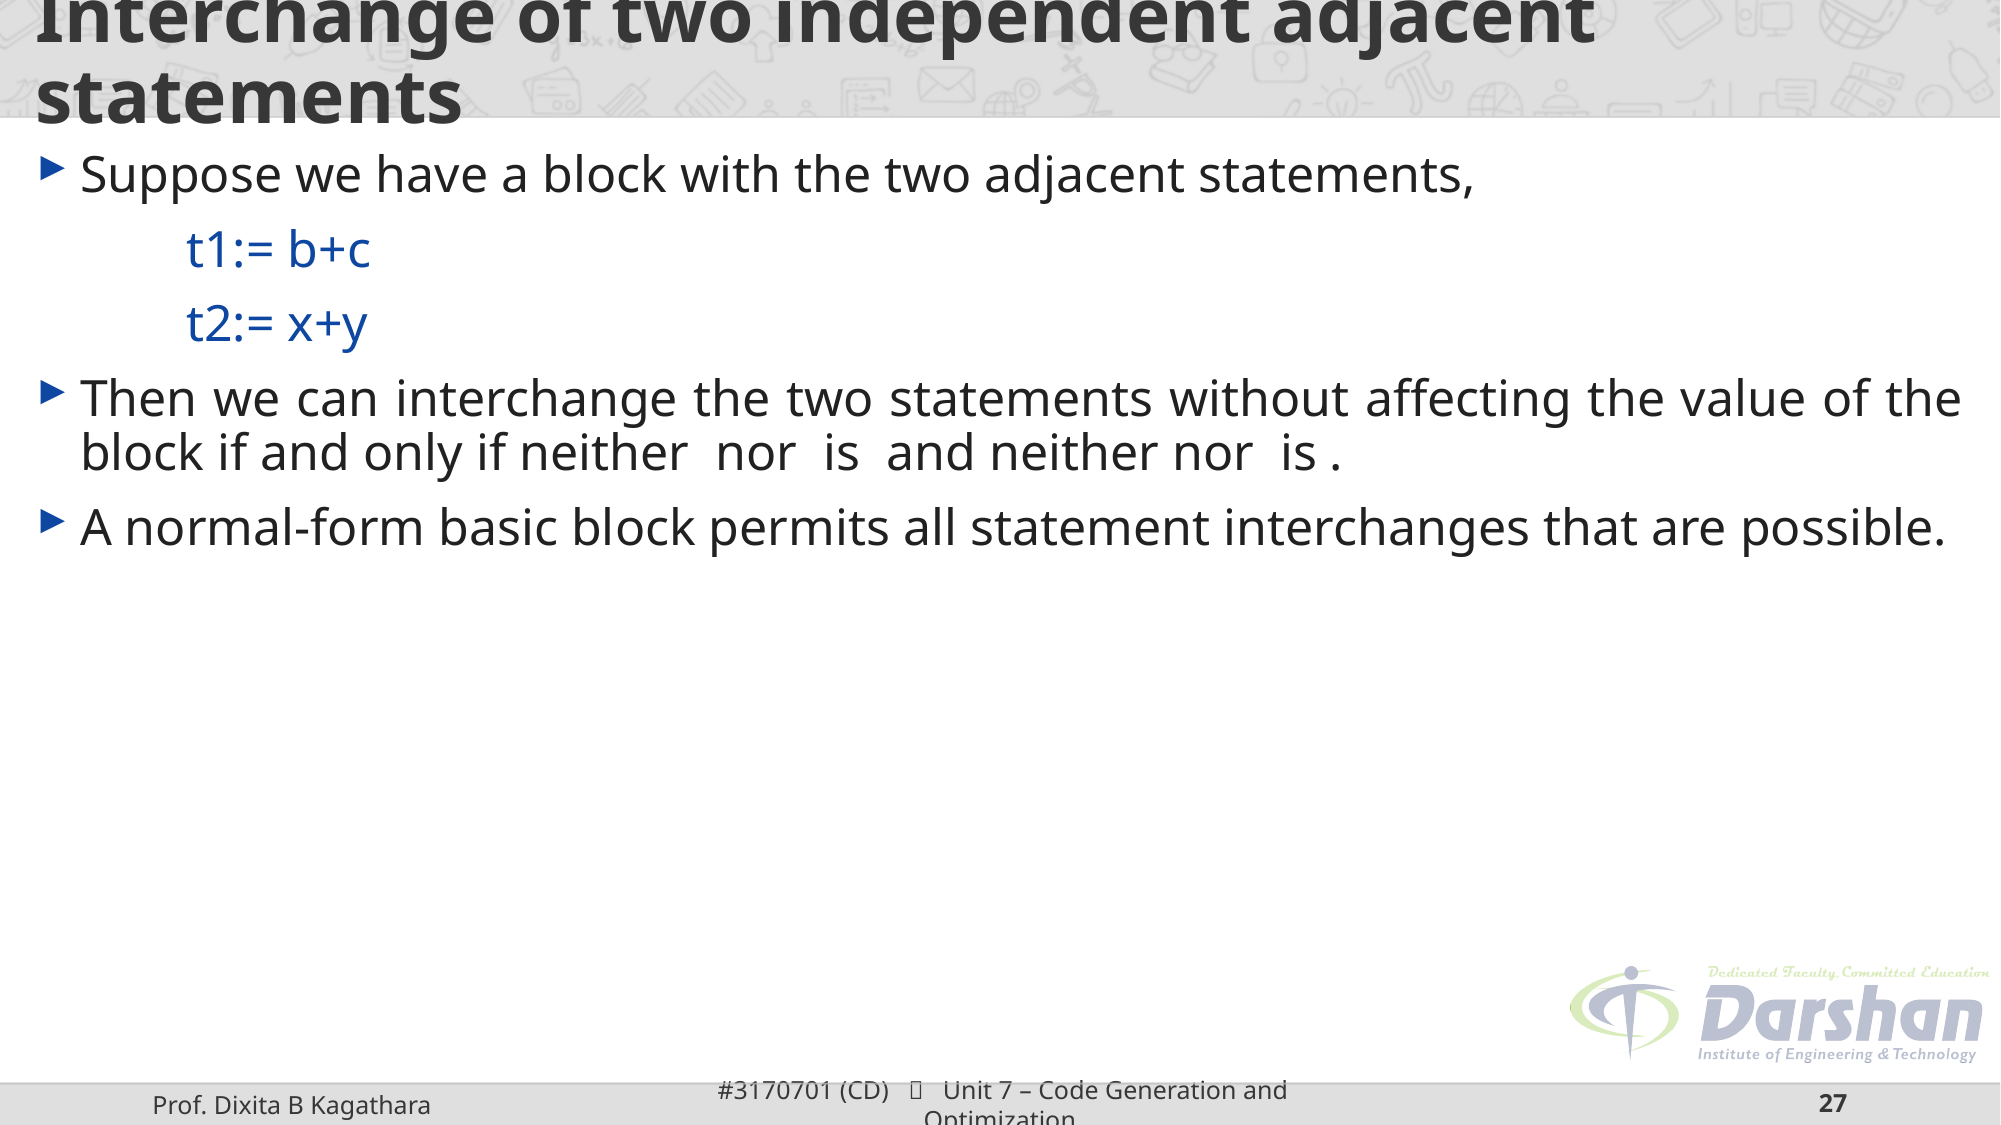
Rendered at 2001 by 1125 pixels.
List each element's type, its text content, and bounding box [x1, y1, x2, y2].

title Interchange of two independent adjacent statements [0, 0, 2000, 117]
